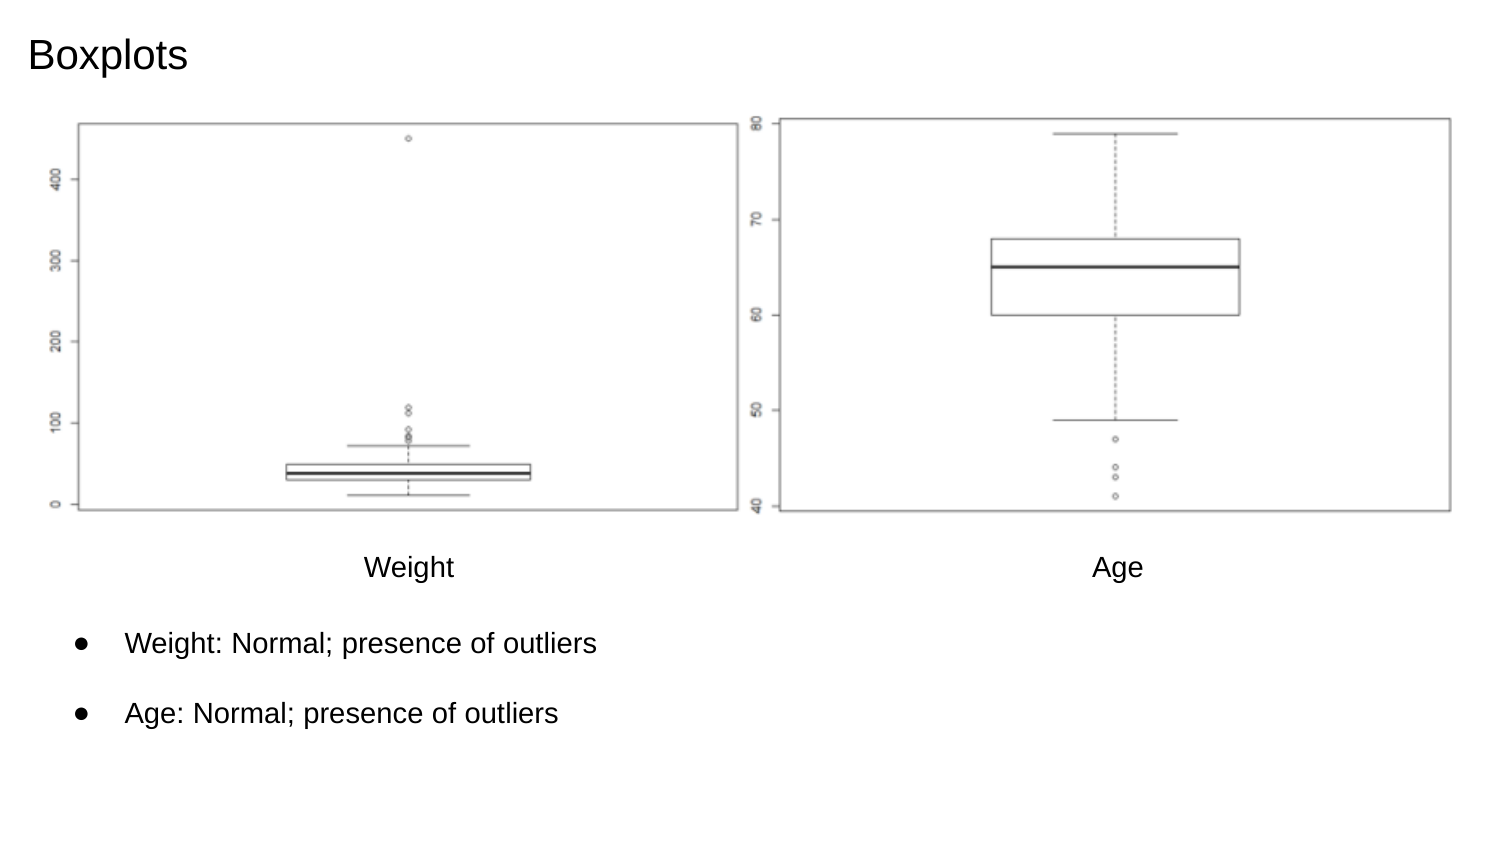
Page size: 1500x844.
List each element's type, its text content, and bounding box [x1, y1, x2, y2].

text_box Weight [348, 543, 472, 599]
text_box Age [1077, 543, 1160, 599]
title Boxplots [12, 12, 312, 100]
text_box Weight: Normal; presence of outliers Age: Normal; presence of outliers [34, 609, 1446, 745]
picture [29, 107, 1471, 534]
